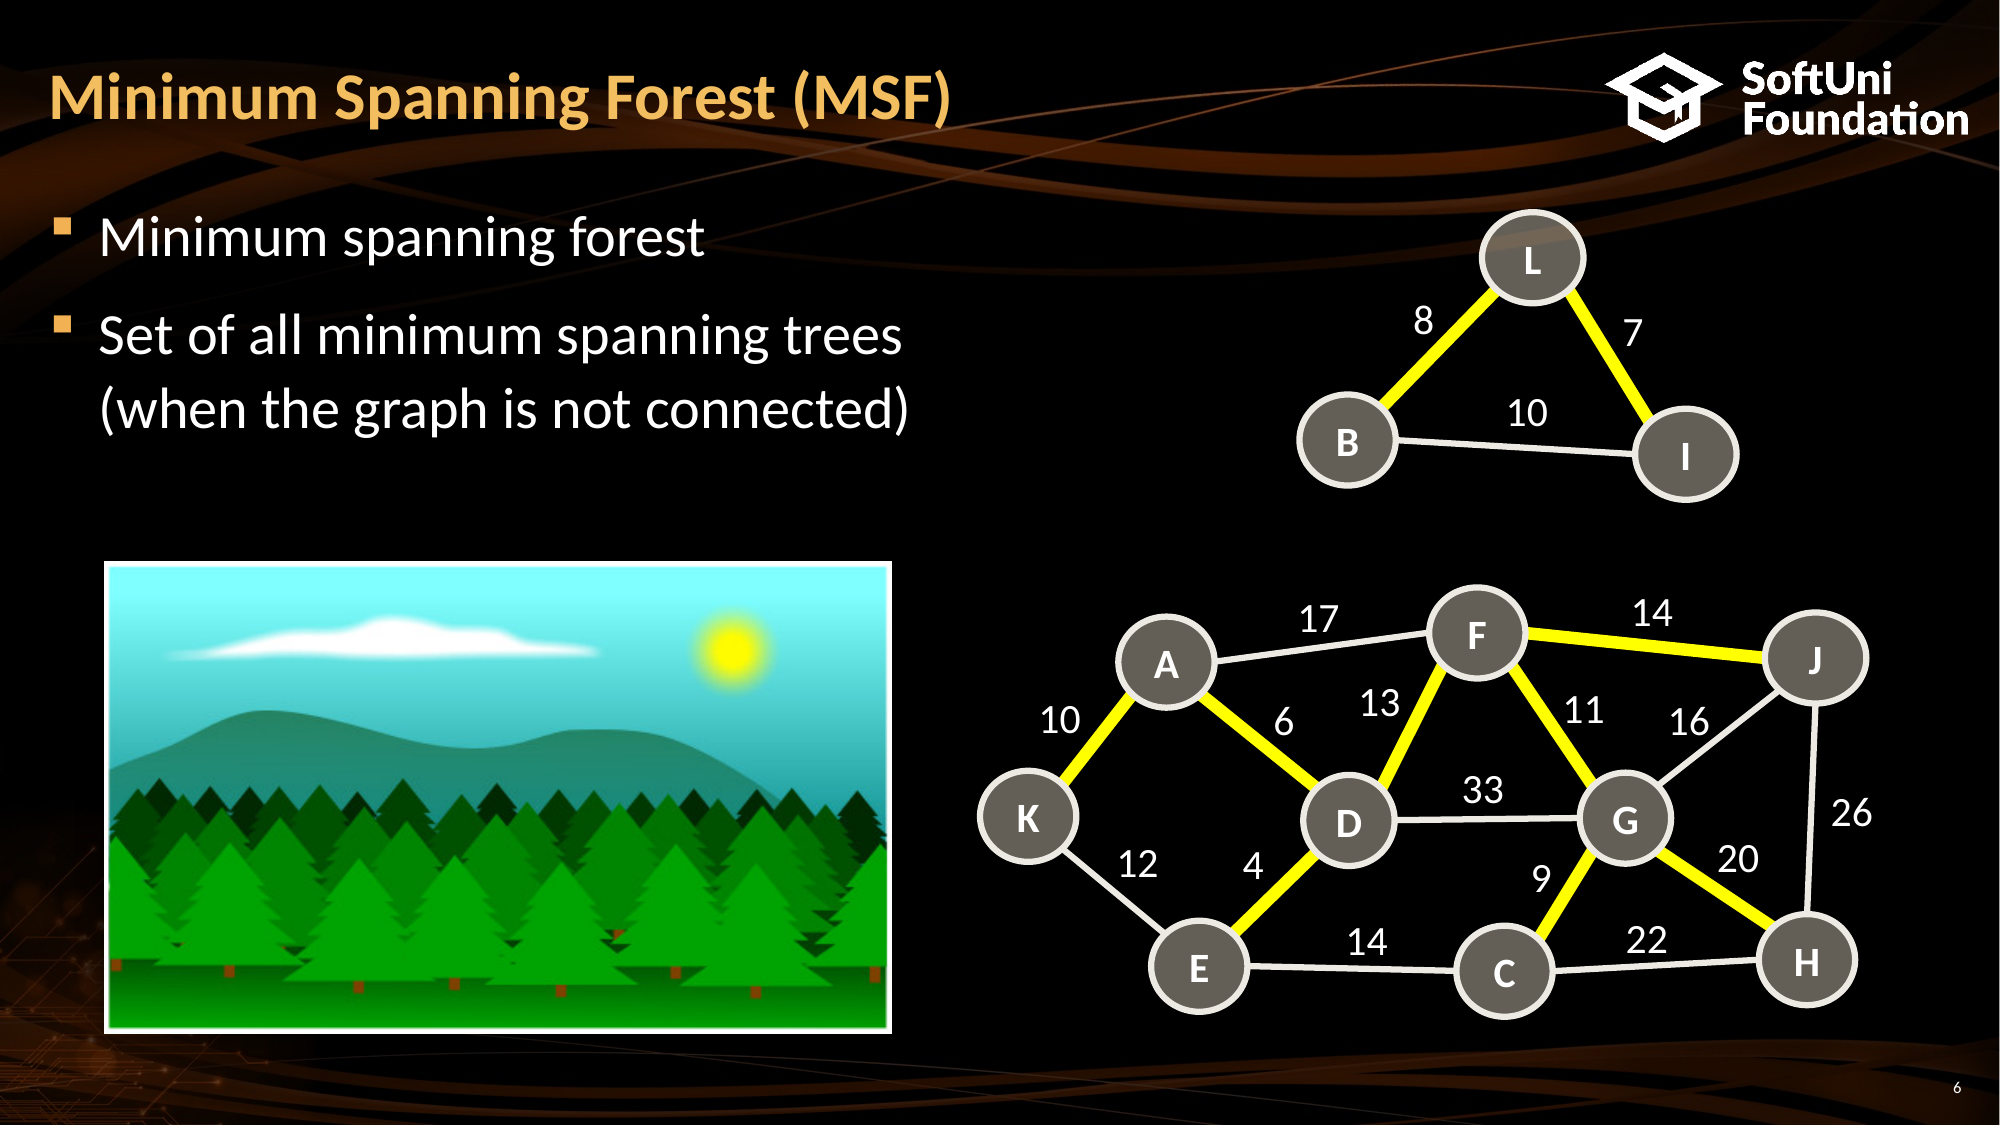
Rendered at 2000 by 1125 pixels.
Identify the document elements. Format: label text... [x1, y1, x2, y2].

text_box Minimum Spanning Forest (MSF) [30, 6, 1602, 189]
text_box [979, 211, 1894, 1017]
text_box Minimum spanning forest Set of all minimum spanning trees (when the graph is not connected) [31, 188, 1968, 1103]
picture [0, 0, 2000, 1125]
table_cell 15 [85, 543, 907, 1050]
